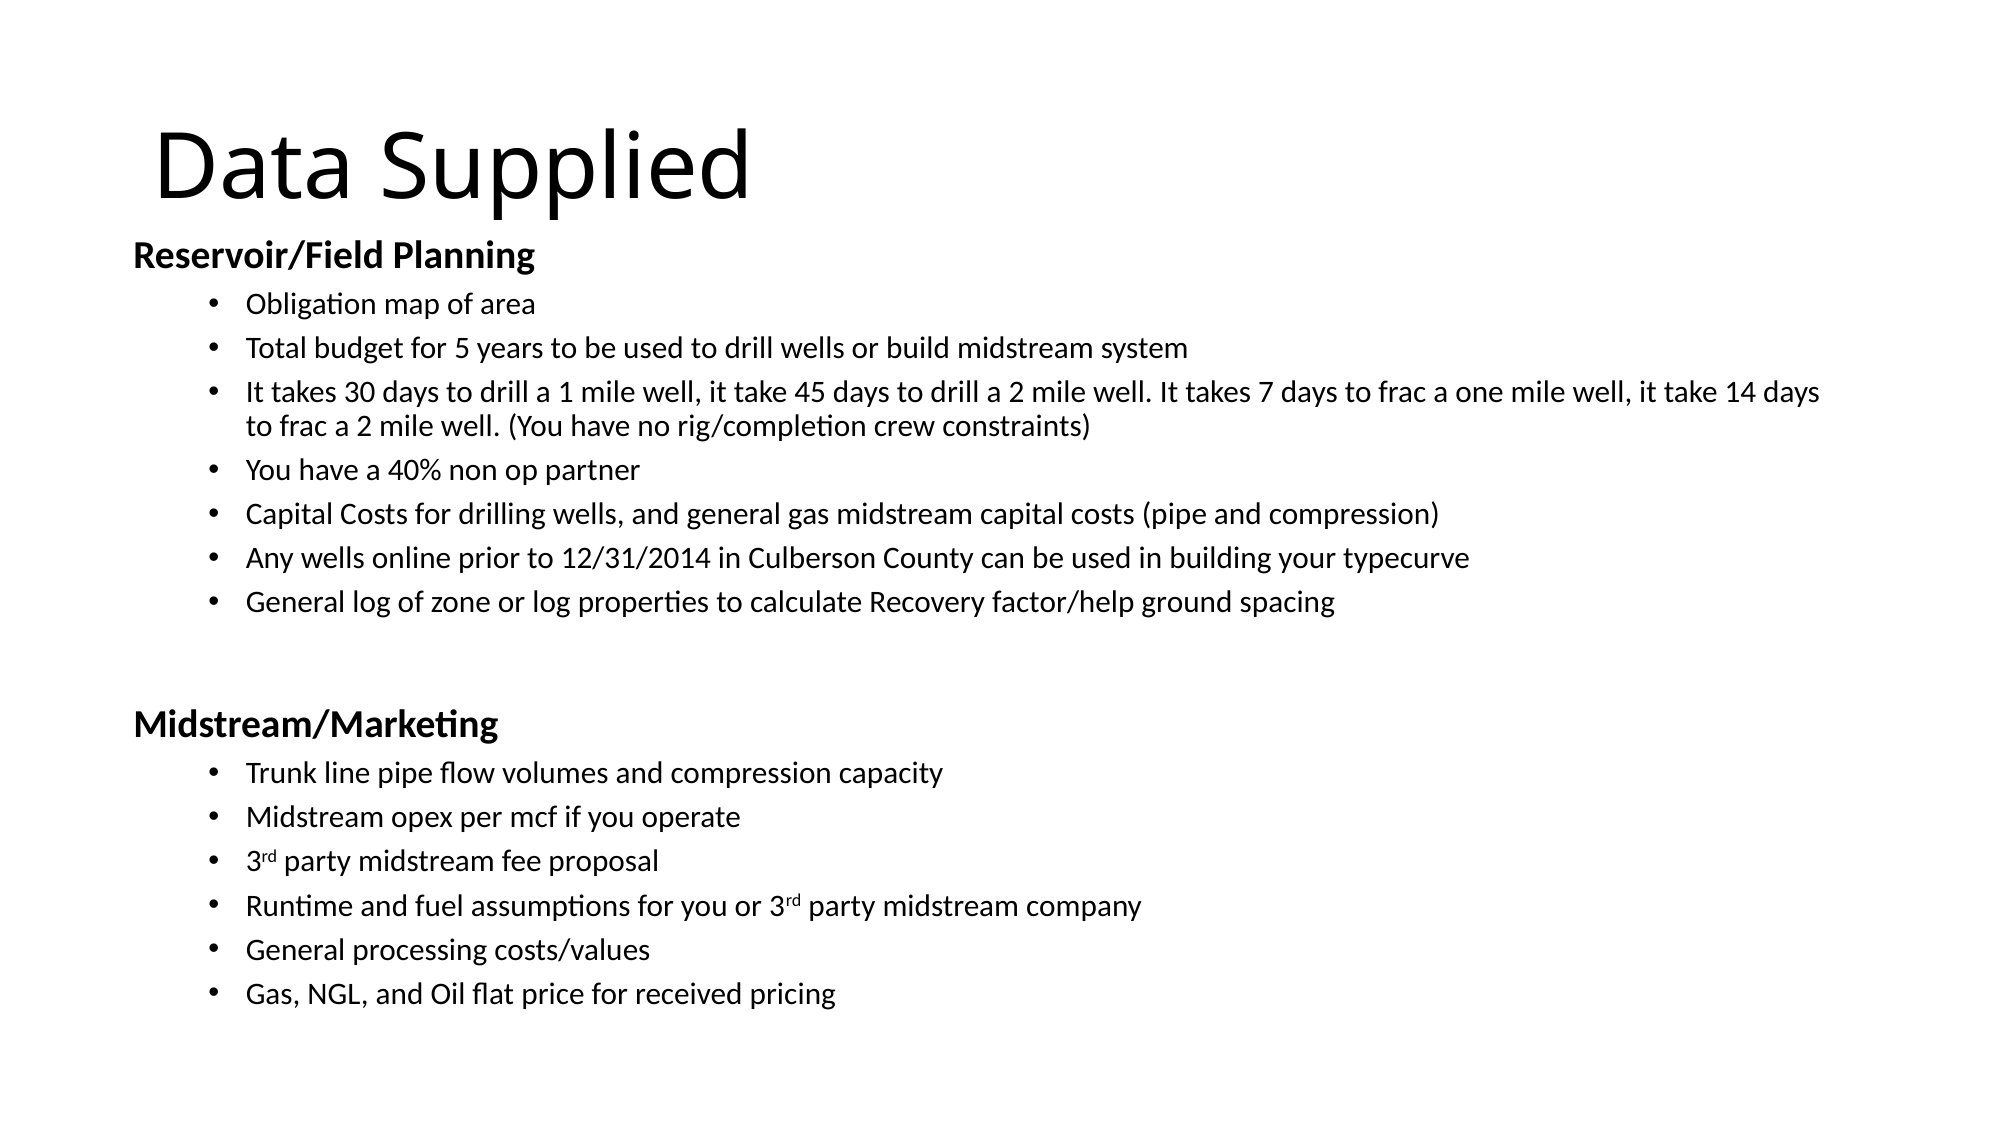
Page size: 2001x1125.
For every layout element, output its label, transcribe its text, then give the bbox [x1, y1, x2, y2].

title Data Supplied [137, 59, 1863, 278]
list Reservoir/Field Planning Obligation map of area Total budget for 5 years to be used to drill wells or build midstream system It takes 30 days to drill a 1 mile well, it take 45 days to drill a 2 mile well. It takes 7 days to frac a one mile well, it take 14 days to frac a 2 mile well. (You have no rig/completion crew constraints) You have a 40% non op partner Capital Costs for drilling wells, and general gas midstream capital costs (pipe and compression) Any wells online prior to 12/31/2014 in Culberson County can be used in building your typecurve General log of zone or log properties to calculate Recovery factor/help ground spacing Midstream/Marketing Trunk line pipe flow volumes and compression capacity Midstream opex per mcf if you operate 3rd party midstream fee proposal Runtime and fuel assumptions for you or 3rd party midstream company General processing costs/values Gas, NGL, and Oil flat price for received pricing [118, 227, 1844, 941]
